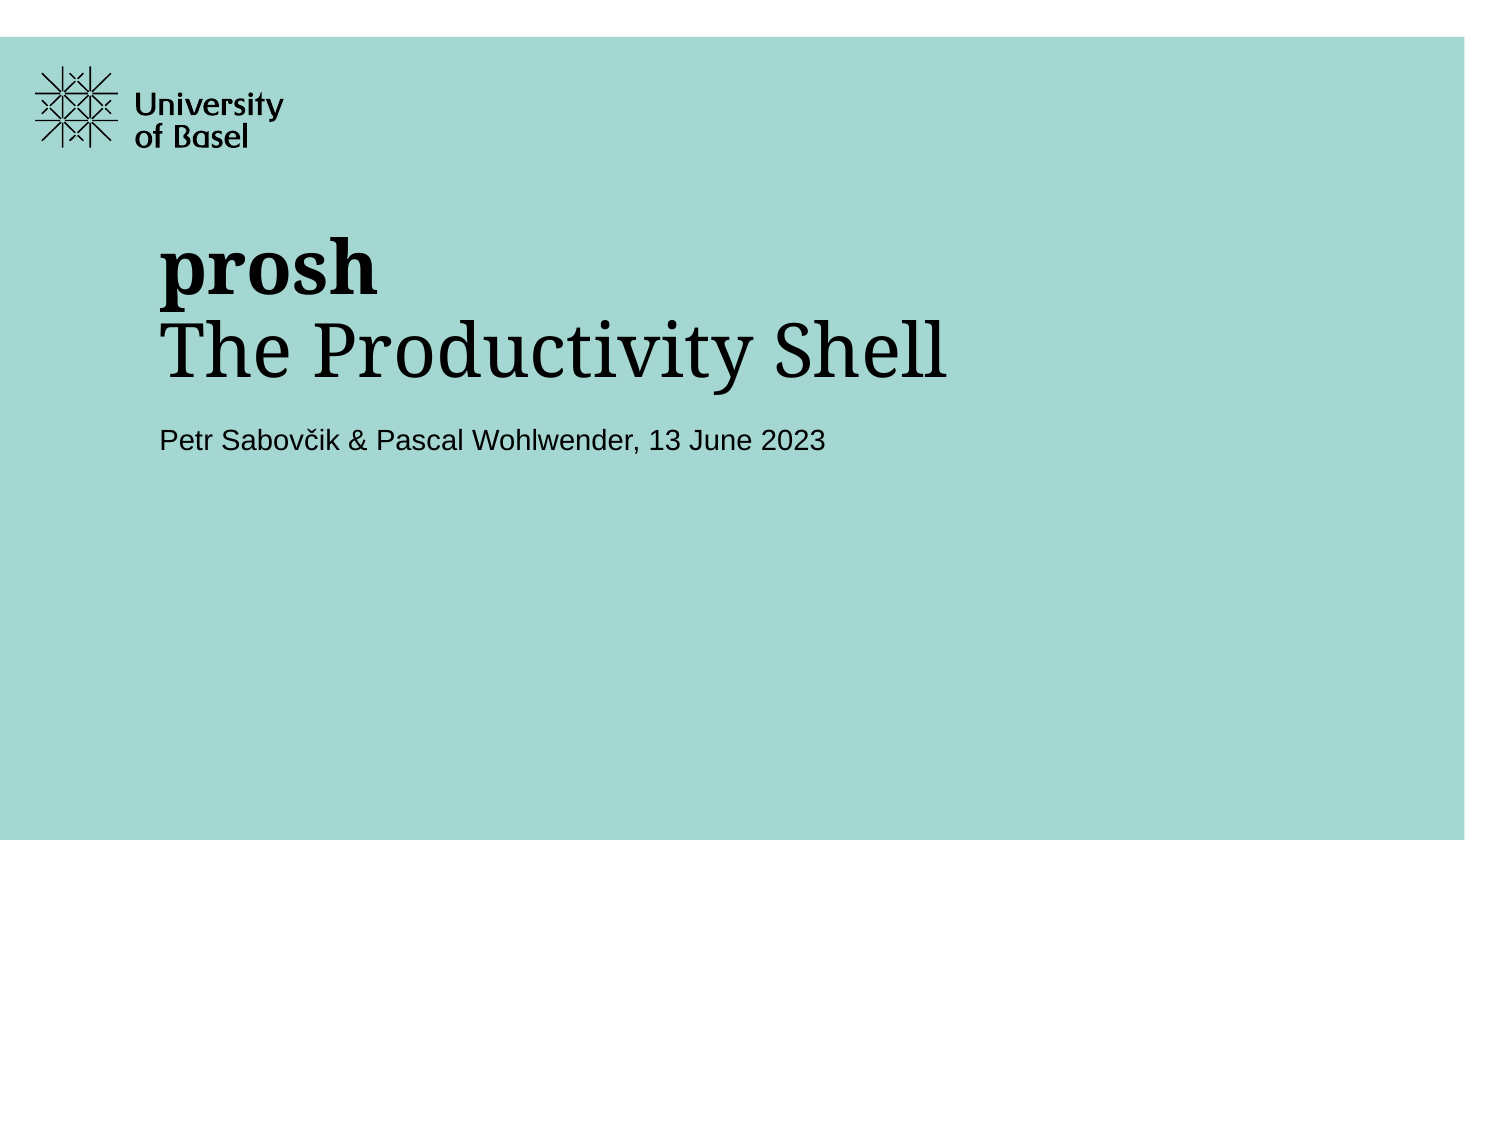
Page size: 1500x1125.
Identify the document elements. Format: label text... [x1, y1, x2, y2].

title prosh The Productivity Shell [159, 225, 1435, 398]
subtitle Petr Sabovčik & Pascal Wohlwender, 13 June 2023 [159, 420, 1275, 474]
